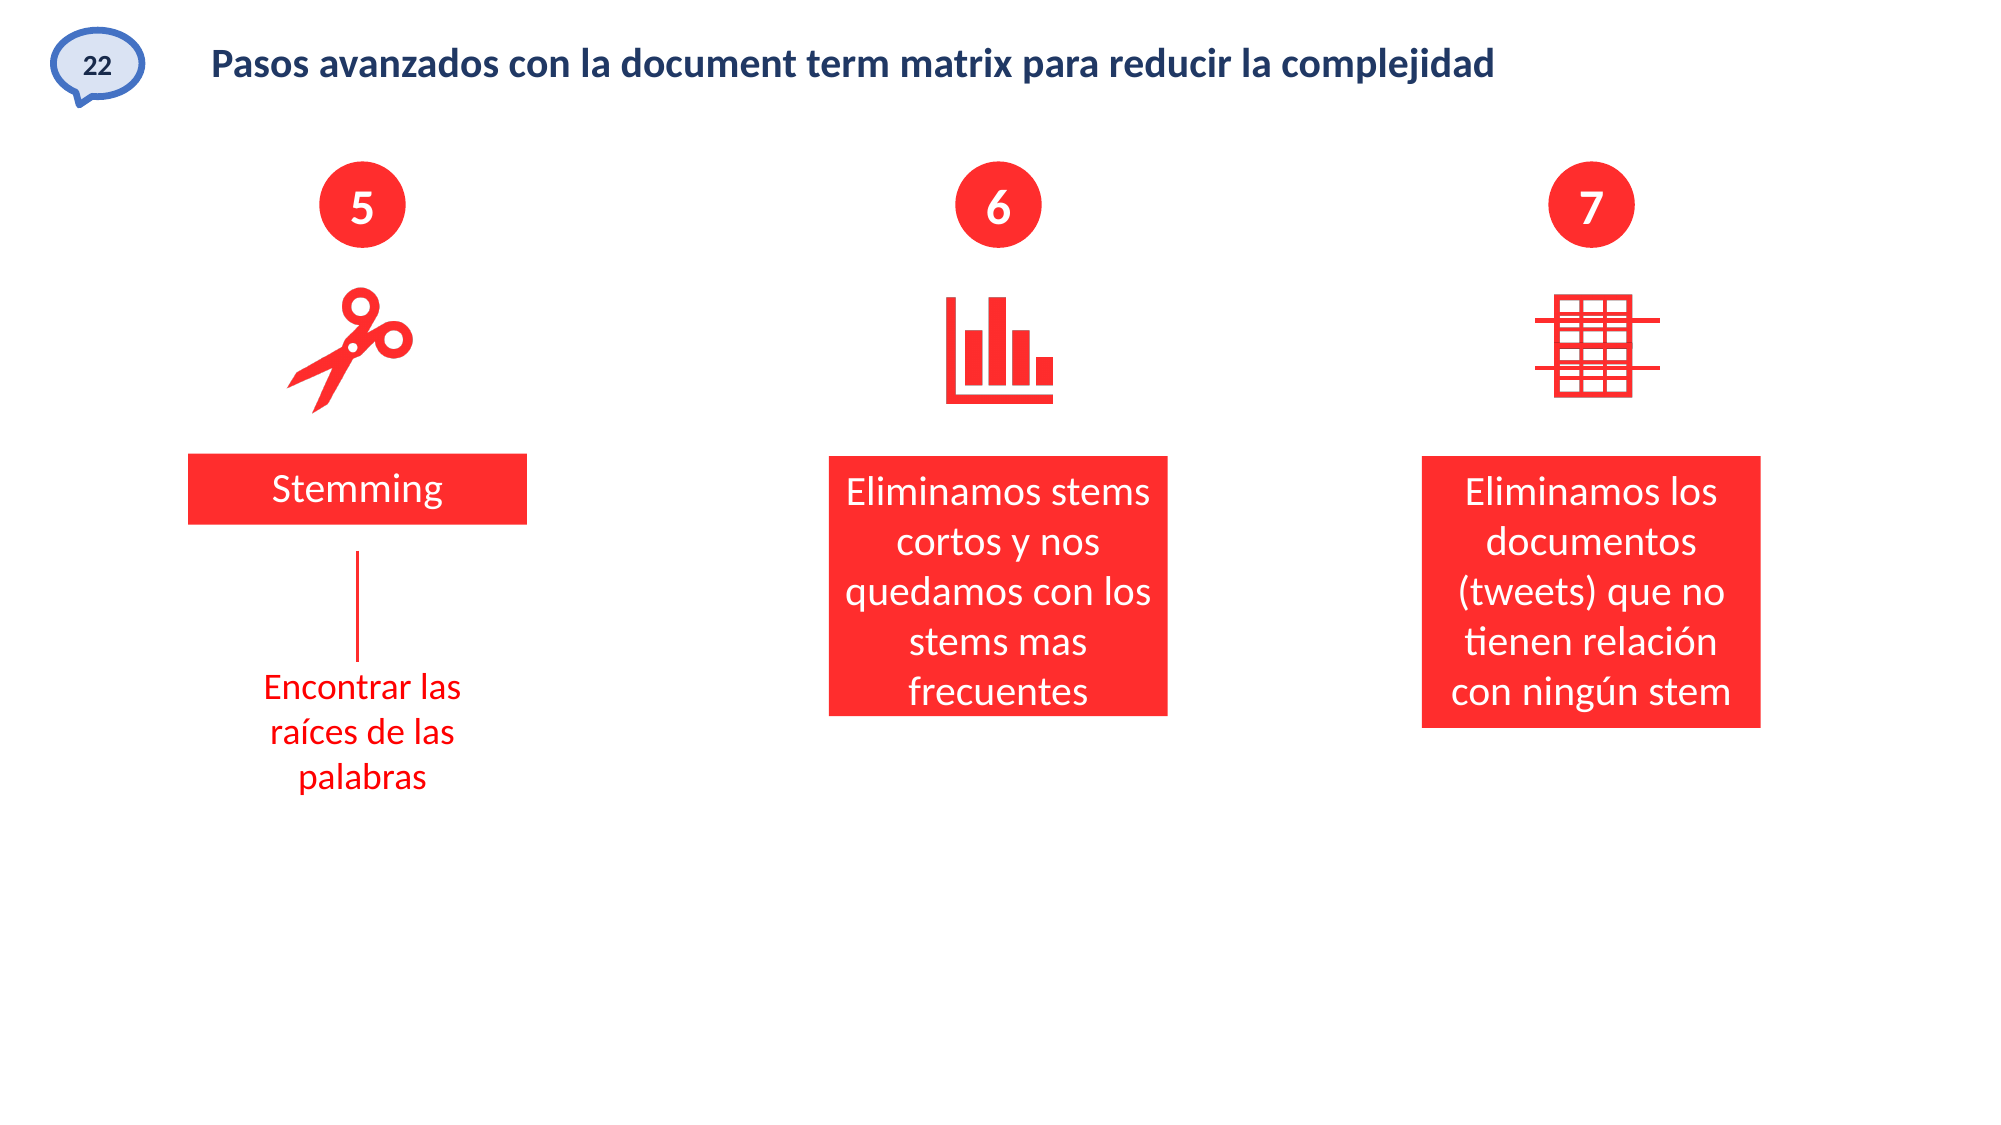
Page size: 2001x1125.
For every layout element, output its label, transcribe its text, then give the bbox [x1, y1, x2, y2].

picture [1546, 321, 1640, 367]
text_box Stemming [188, 453, 527, 525]
picture [273, 275, 425, 426]
picture [924, 275, 1076, 426]
slide_number 22 [35, 25, 160, 102]
text_box 5 [319, 161, 406, 248]
text_box 6 [955, 161, 1042, 248]
title Pasos avanzados con la document term matrix para reducir la complejidad [196, 33, 1813, 96]
text_box Encontrar las raíces de las palabras [244, 654, 482, 804]
text_box Eliminamos los documentos (tweets) que no tienen relación con ningún stem [1421, 456, 1761, 728]
text_box Eliminamos stems cortos y nos quedamos con los stems mas frecuentes [828, 456, 1168, 717]
text_box 7 [1548, 161, 1635, 248]
picture [1546, 275, 1640, 320]
picture [1546, 369, 1640, 417]
